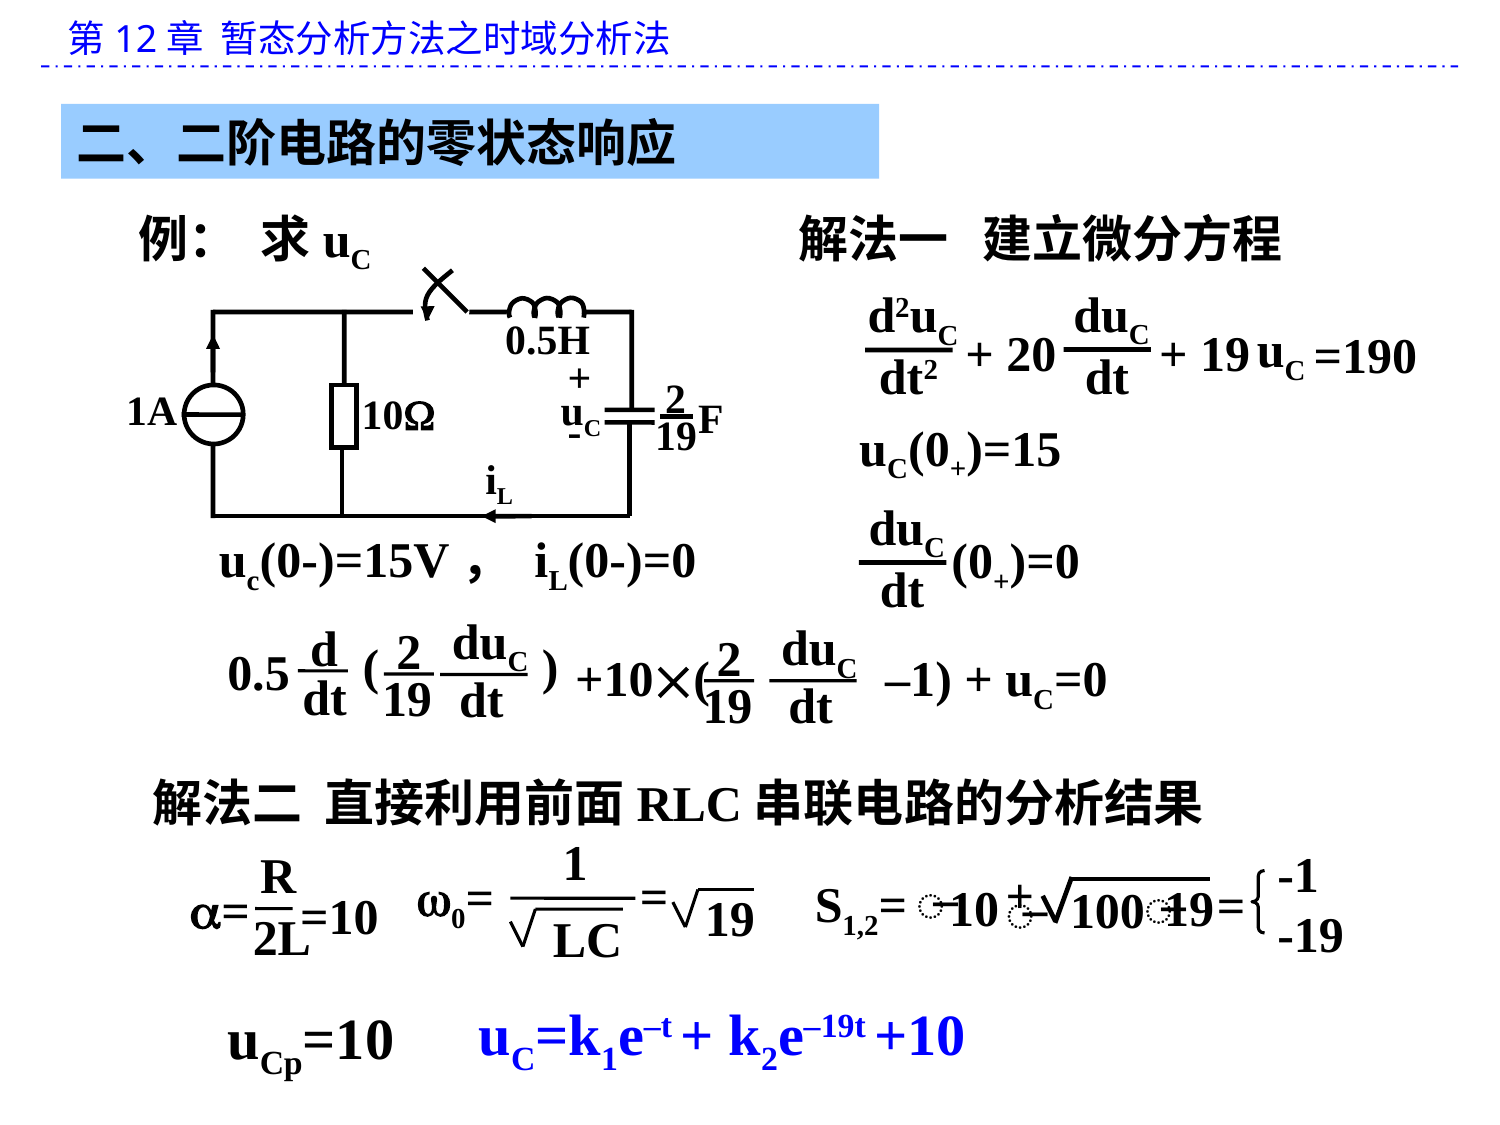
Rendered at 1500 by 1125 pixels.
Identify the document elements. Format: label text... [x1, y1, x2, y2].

text_box 解法二 直接利用前面RLC串联电路的分析结果 [137, 764, 1300, 840]
text_box 解法一 建立微分方程 [738, 199, 1309, 275]
text_box 二、二阶电路的零状态响应 [61, 103, 880, 179]
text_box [212, 601, 1249, 742]
text_box uC=k1e–t + k2e–19t +10 [464, 989, 1180, 1084]
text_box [110, 267, 740, 519]
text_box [851, 487, 1097, 600]
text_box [401, 822, 771, 977]
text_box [799, 835, 1360, 972]
text_box uCp=10 [212, 993, 494, 1089]
text_box uC(0+)=15 [844, 415, 1077, 492]
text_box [174, 835, 395, 975]
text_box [849, 274, 1433, 413]
text_box 例： 求uC [123, 199, 399, 266]
text_box uc(0-)=15V， iL(0-)=0 [204, 526, 712, 604]
